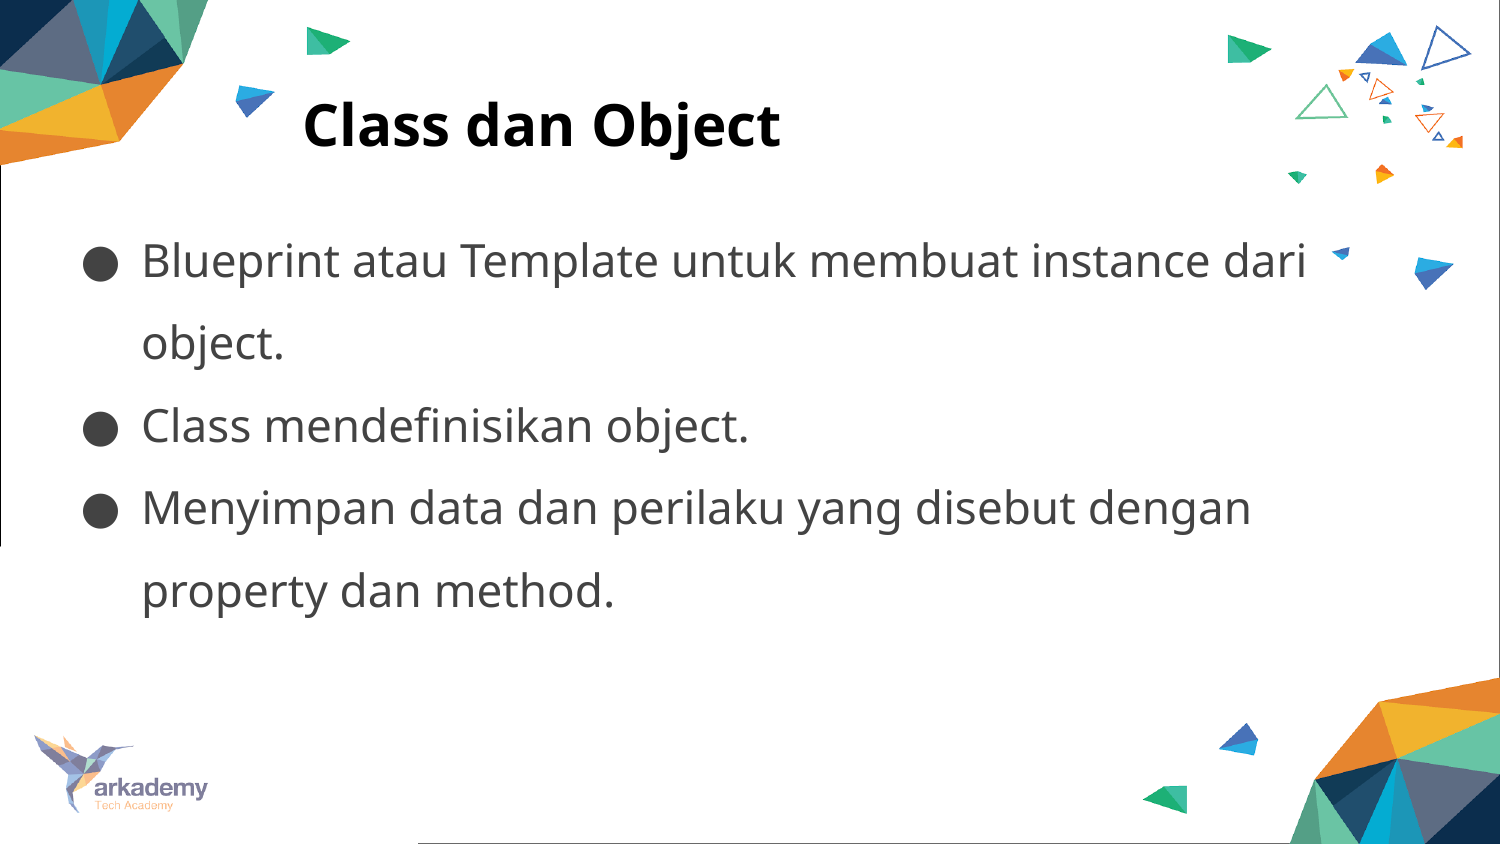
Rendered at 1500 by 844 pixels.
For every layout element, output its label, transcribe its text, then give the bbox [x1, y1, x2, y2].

list Blueprint atau Template untuk membuat instance dari object. Class mendefinisikan object. Menyimpan data dan perilaku yang disebut dengan property dan method. [51, 189, 1449, 750]
title Class dan Object [287, 72, 1449, 167]
picture [0, 0, 1500, 844]
